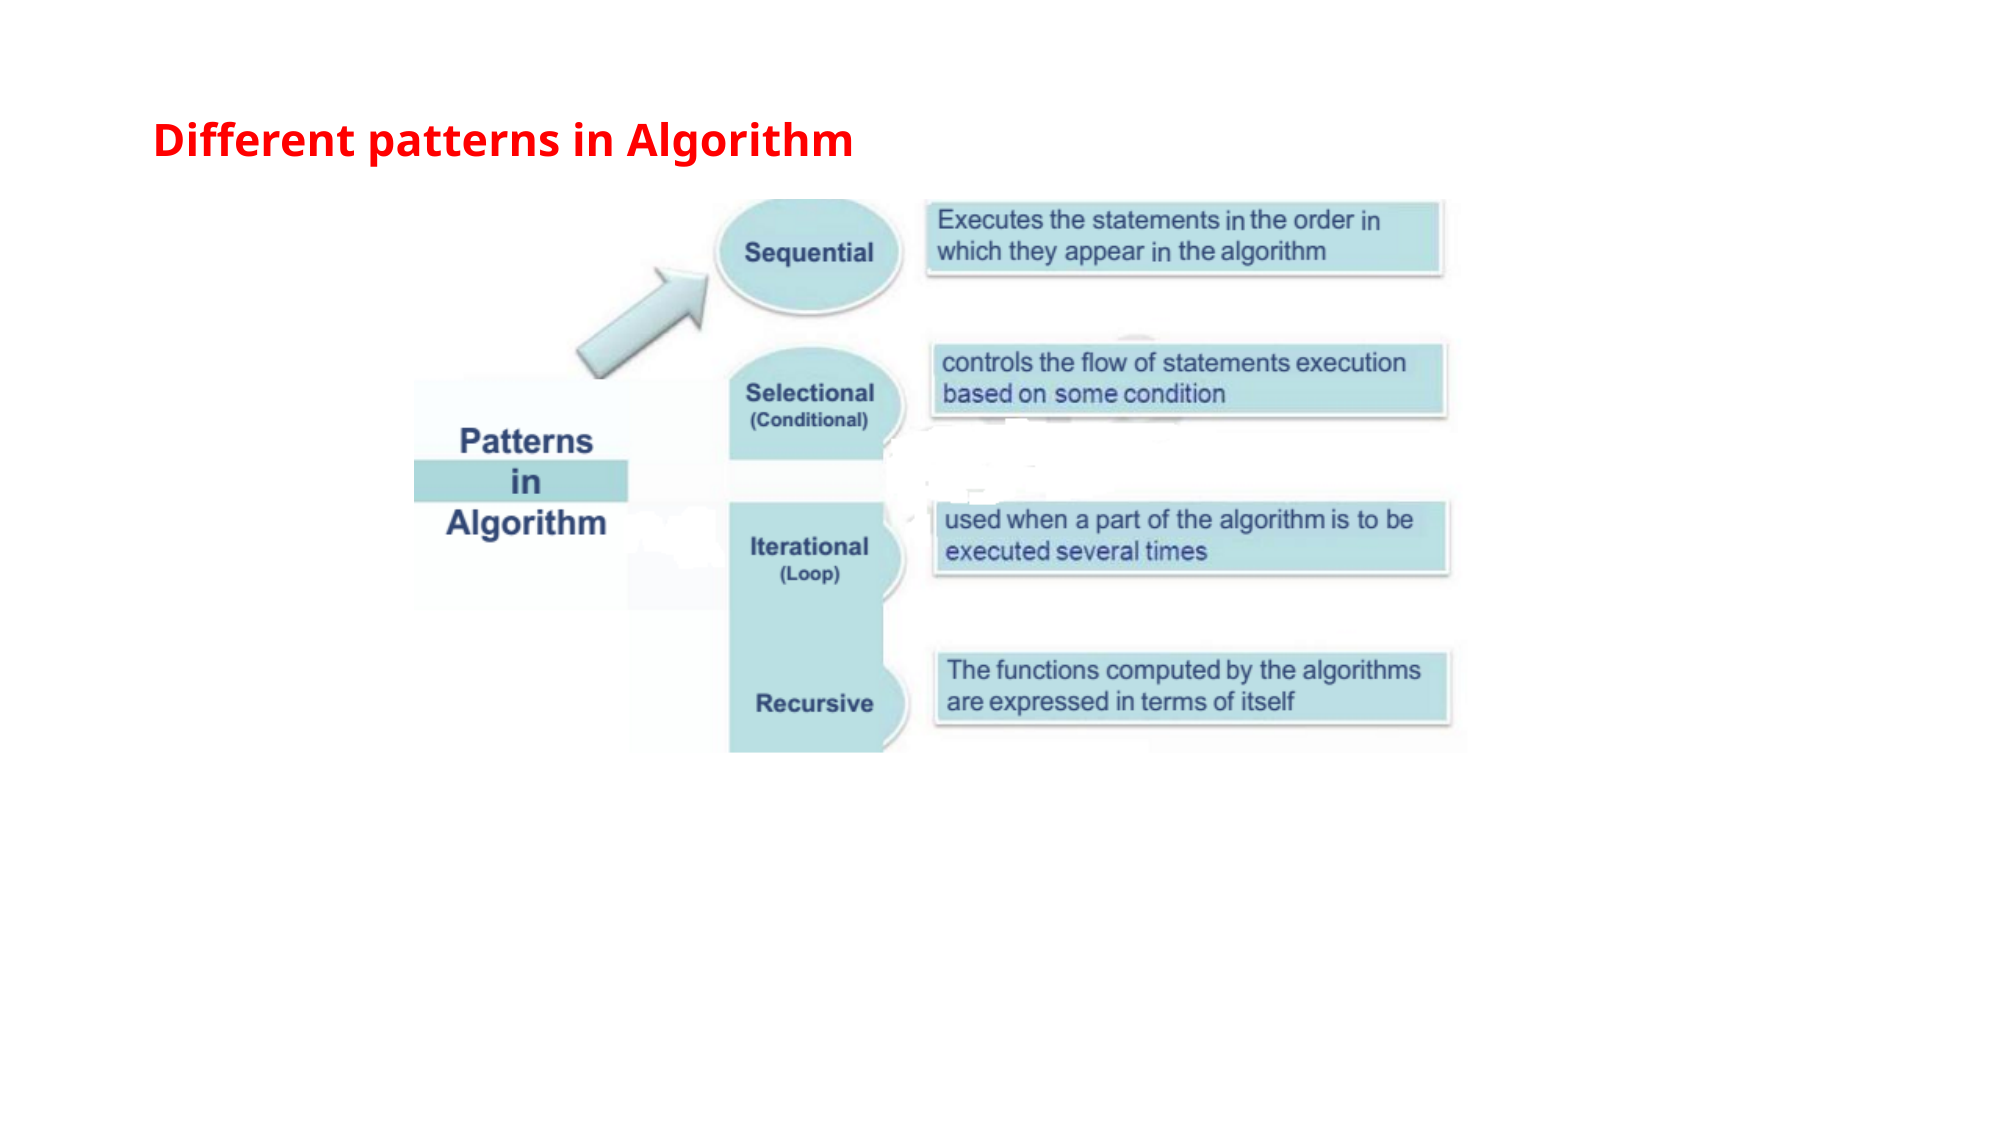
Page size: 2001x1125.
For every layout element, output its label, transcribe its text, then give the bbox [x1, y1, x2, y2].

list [413, 199, 1486, 789]
title Different patterns in Algorithm [137, 59, 1863, 278]
